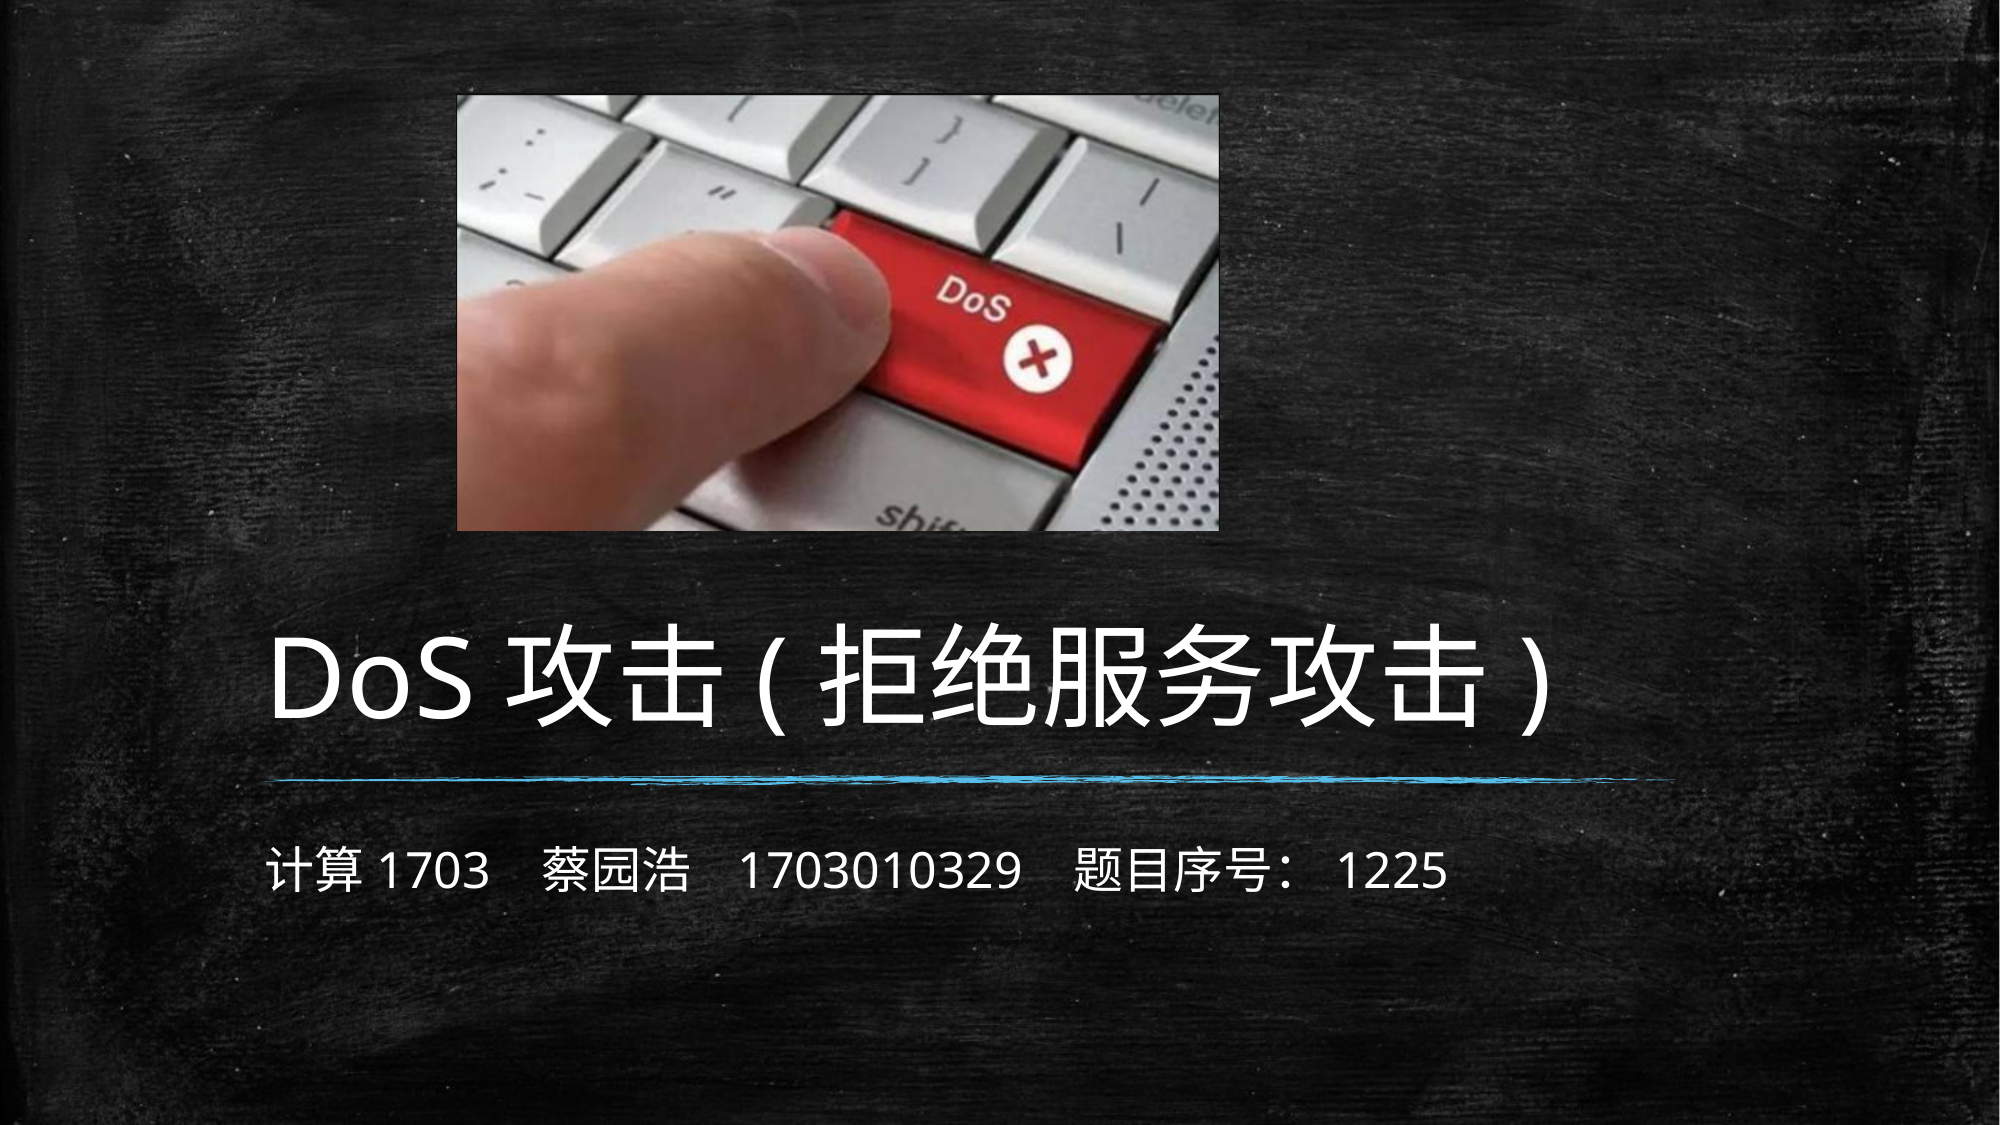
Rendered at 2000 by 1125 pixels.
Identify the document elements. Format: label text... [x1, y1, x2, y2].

title DoS攻击(拒绝服务攻击) [249, 312, 1750, 750]
picture [456, 93, 1220, 531]
subtitle 计算1703 蔡园浩 1703010329 题目序号：1225 [249, 837, 1750, 1013]
